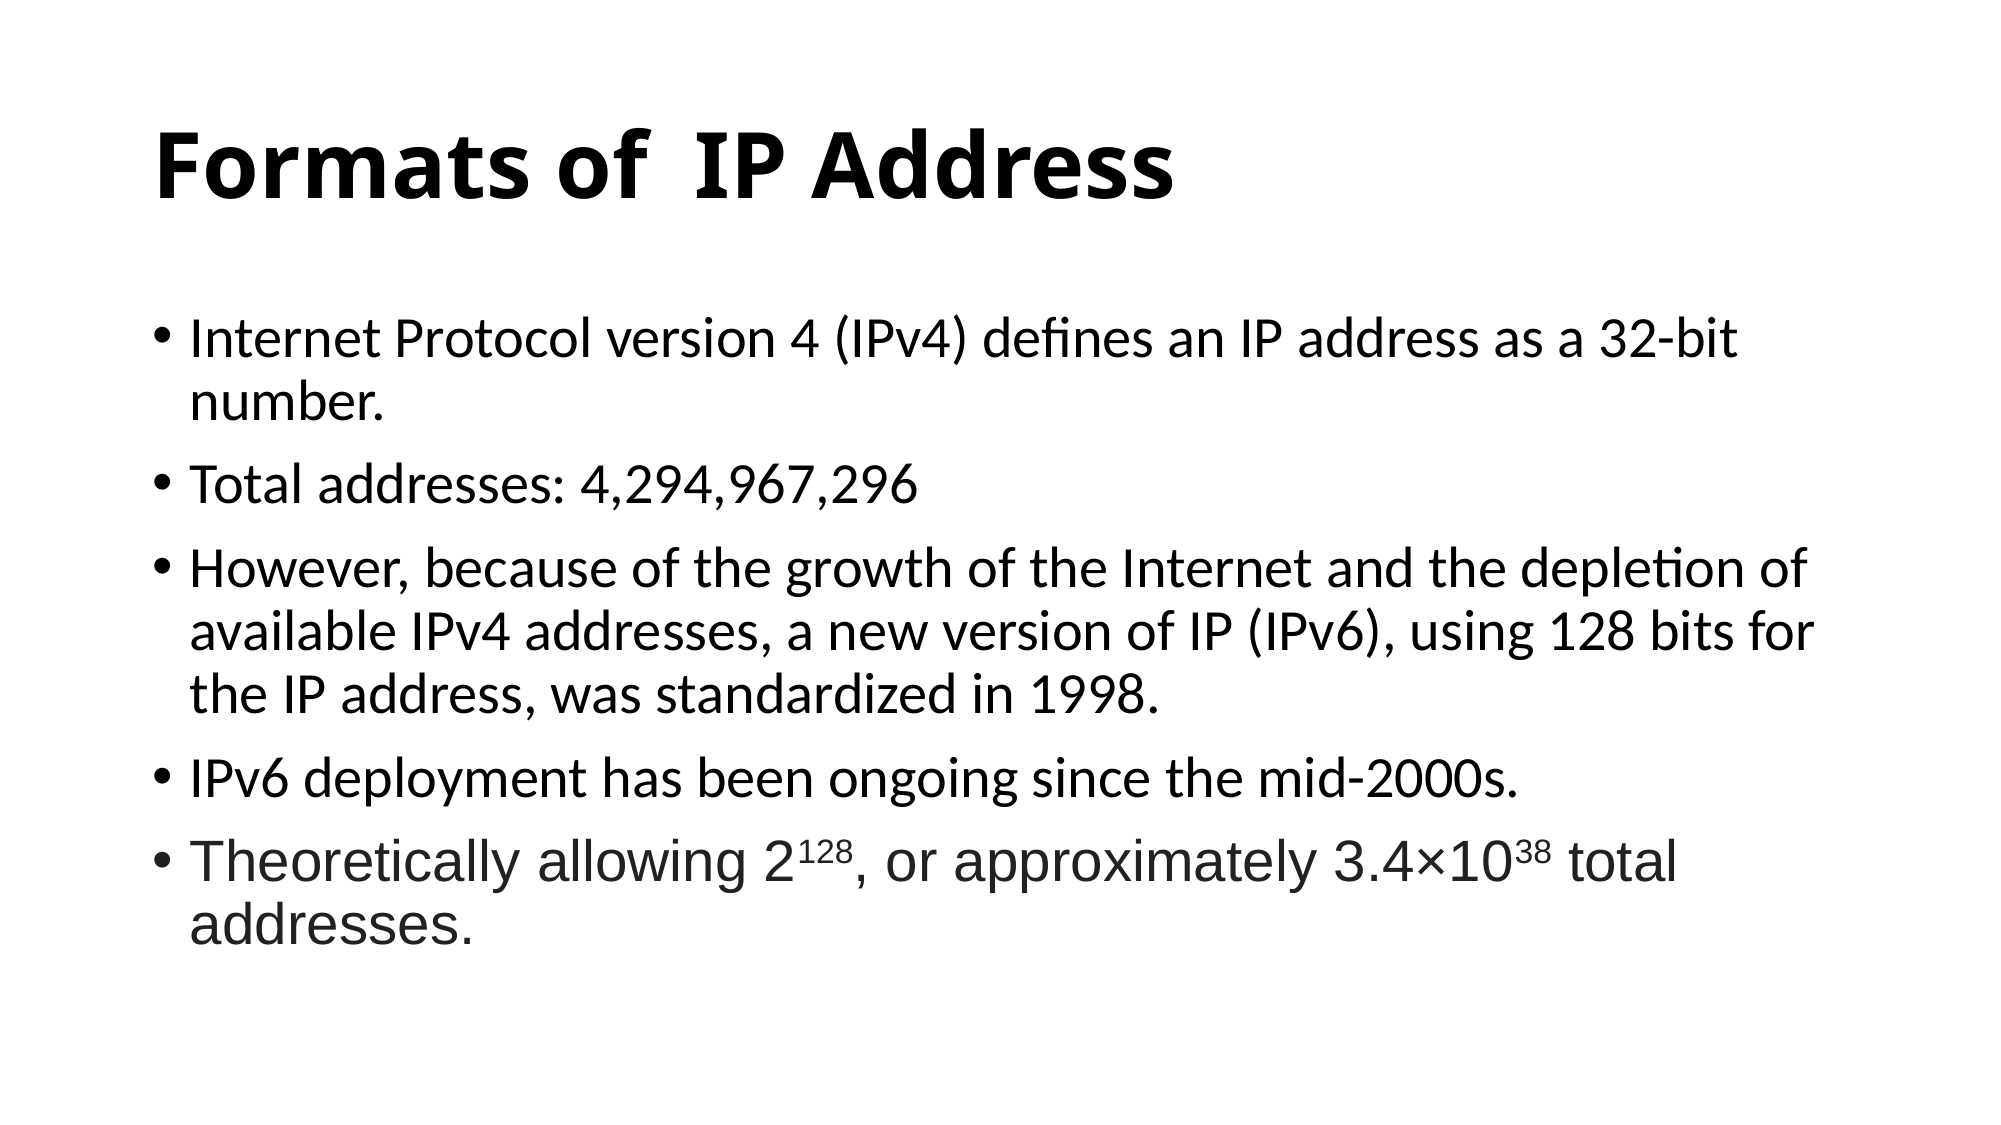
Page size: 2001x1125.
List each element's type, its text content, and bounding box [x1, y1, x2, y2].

title Formats of IP Address [137, 59, 1863, 278]
list Internet Protocol version 4 (IPv4) defines an IP address as a 32-bit number. Total addresses: 4,294,967,296 However, because of the growth of the Internet and the depletion of available IPv4 addresses, a new version of IP (IPv6), using 128 bits for the IP address, was standardized in 1998. IPv6 deployment has been ongoing since the mid-2000s. Theoretically allowing 2128, or approximately 3.4×1038 total addresses. [137, 299, 1863, 1014]
